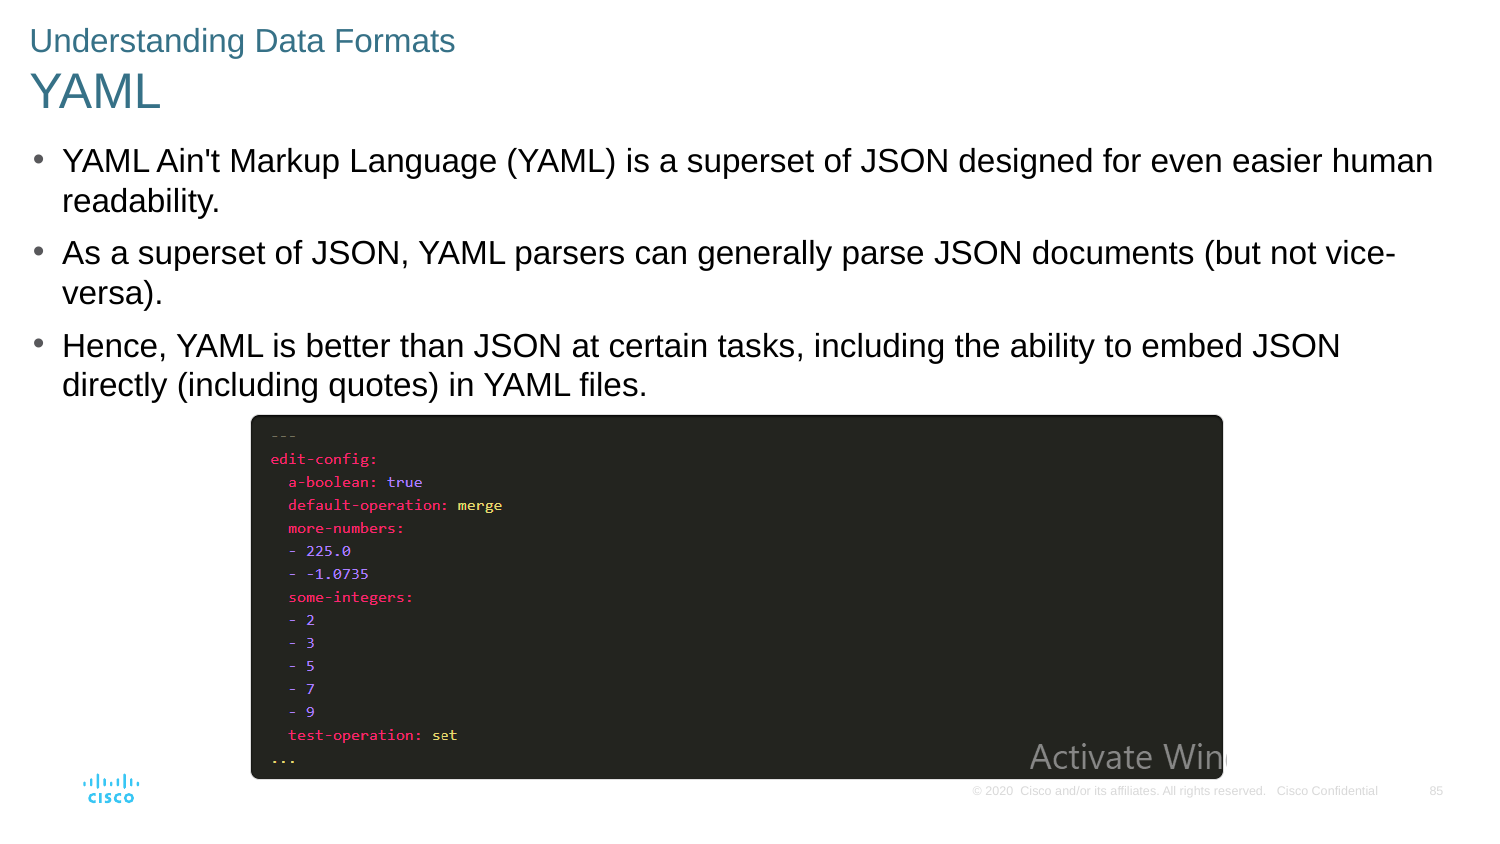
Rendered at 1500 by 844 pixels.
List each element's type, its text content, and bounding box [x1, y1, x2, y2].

list YAML Ain't Markup Language (YAML) is a superset of JSON designed for even easier human readability. As a superset of JSON, YAML parsers can generally parse JSON documents (but not vice-versa). Hence, YAML is better than JSON at certain tasks, including the ability to embed JSON directly (including quotes) in YAML files. [0, 131, 1469, 370]
picture [245, 409, 1228, 782]
title Understanding Data Formats YAML [14, 6, 1327, 131]
